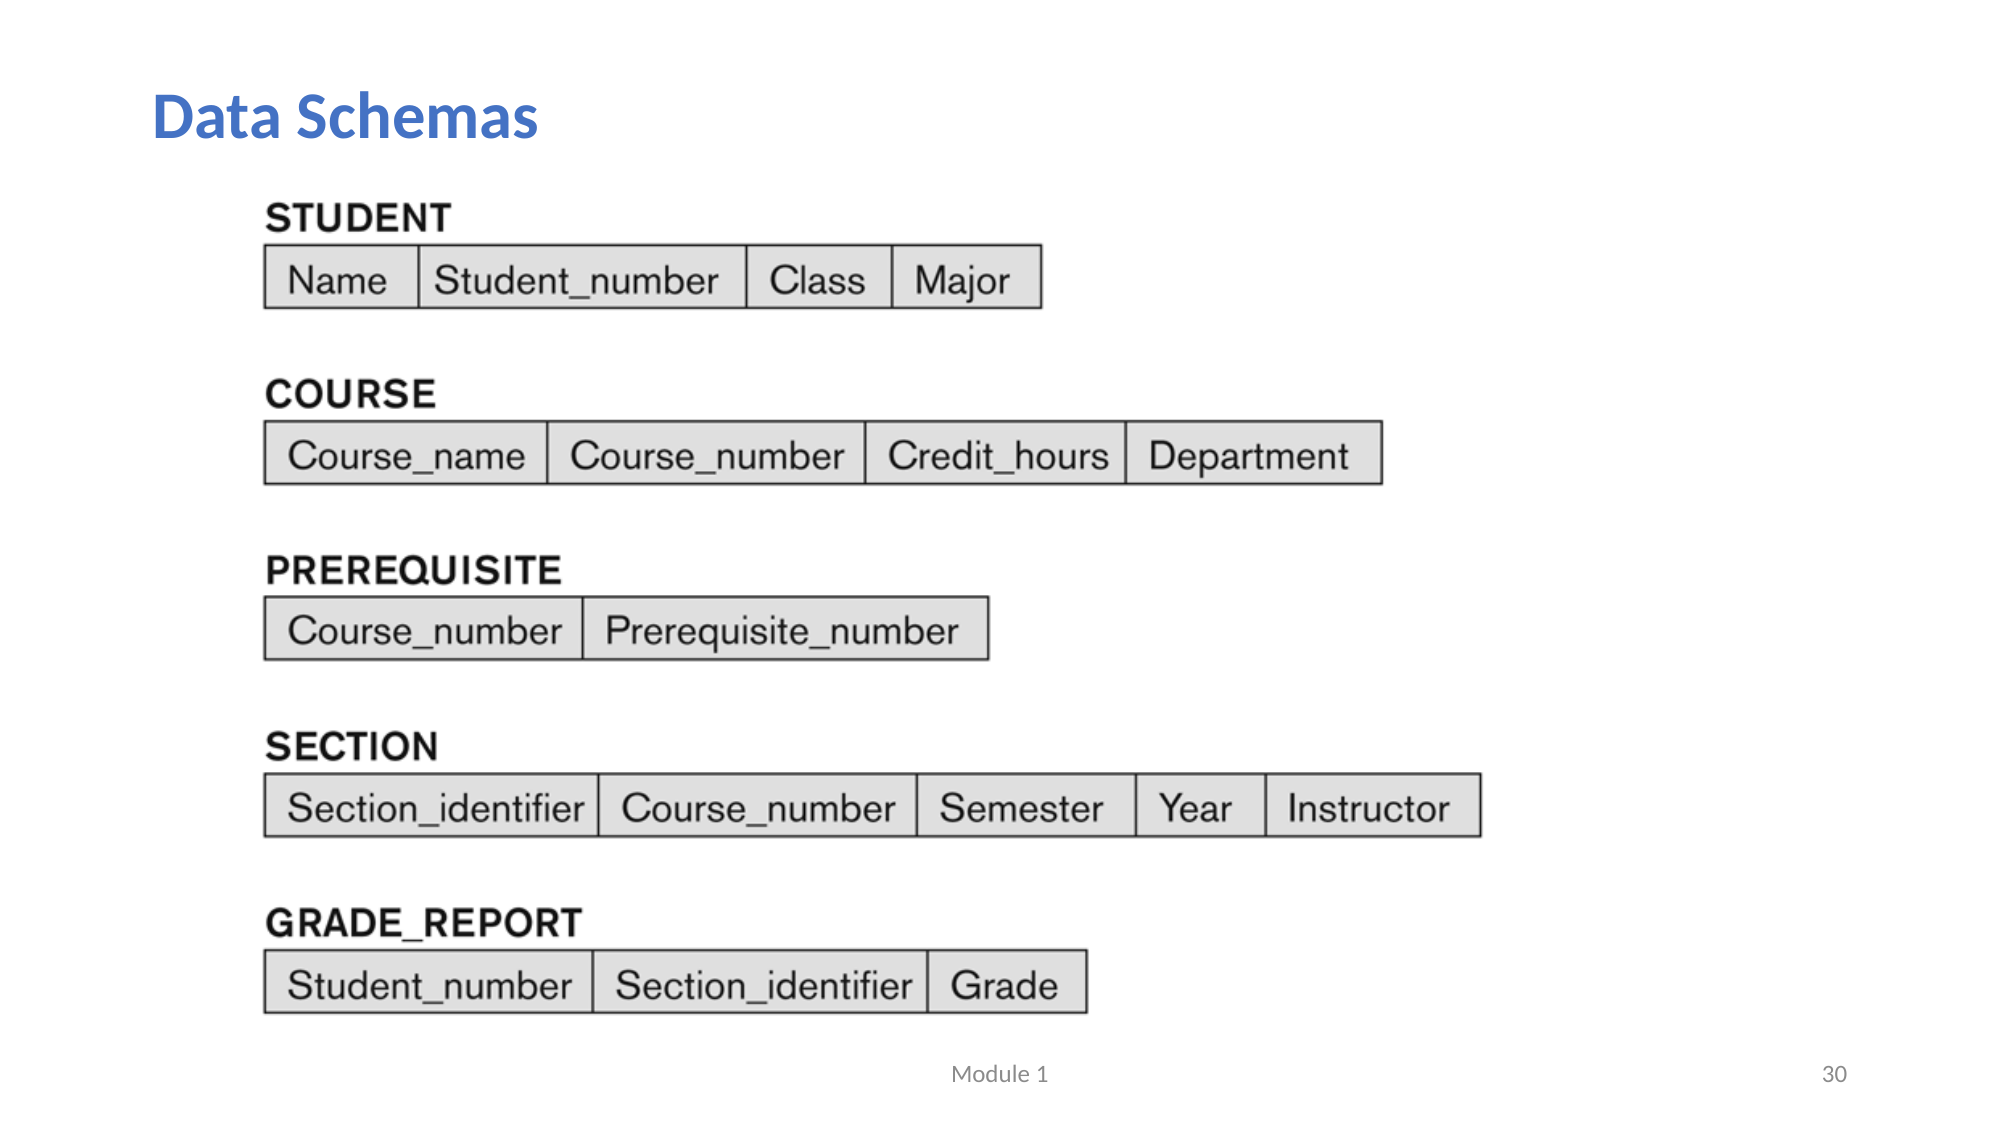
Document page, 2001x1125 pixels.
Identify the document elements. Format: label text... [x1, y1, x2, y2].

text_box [260, 195, 1822, 1022]
title Data Schemas [137, 59, 1863, 175]
footer Module 1 [662, 1042, 1338, 1103]
slide_number 30 [1412, 1042, 1863, 1103]
